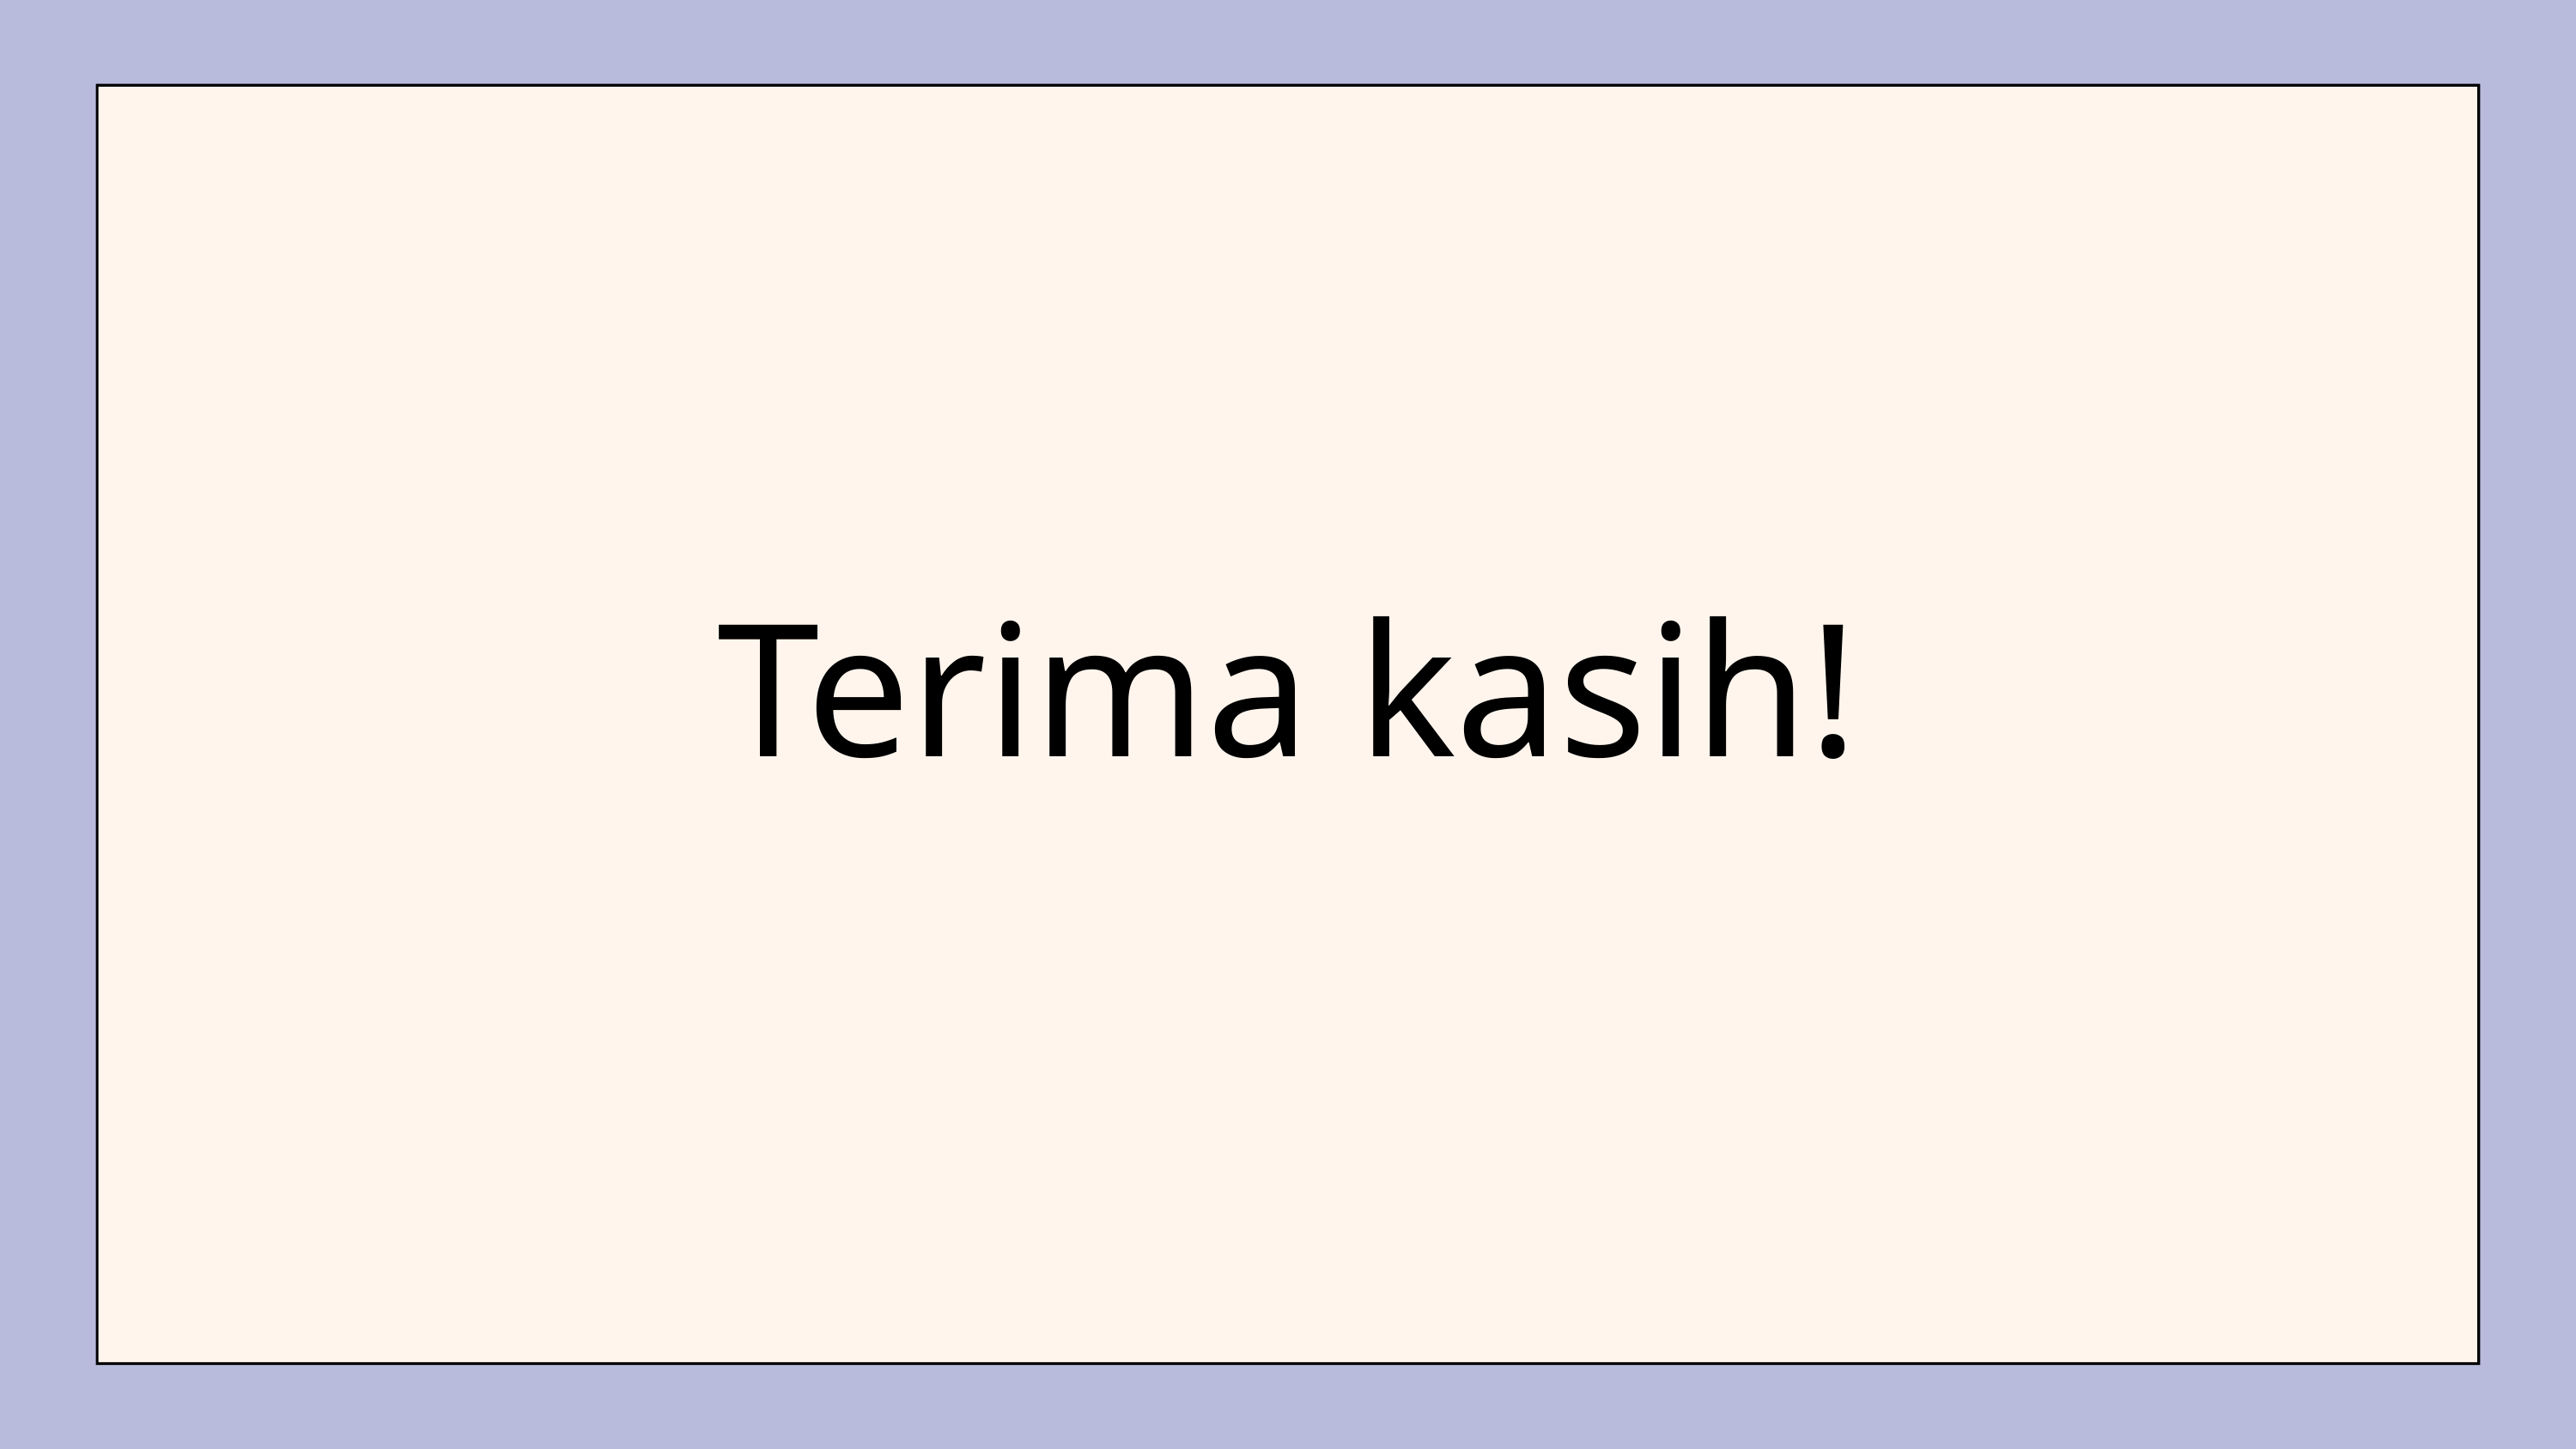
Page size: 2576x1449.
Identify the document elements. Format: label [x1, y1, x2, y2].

text_box [95, 83, 2481, 1366]
